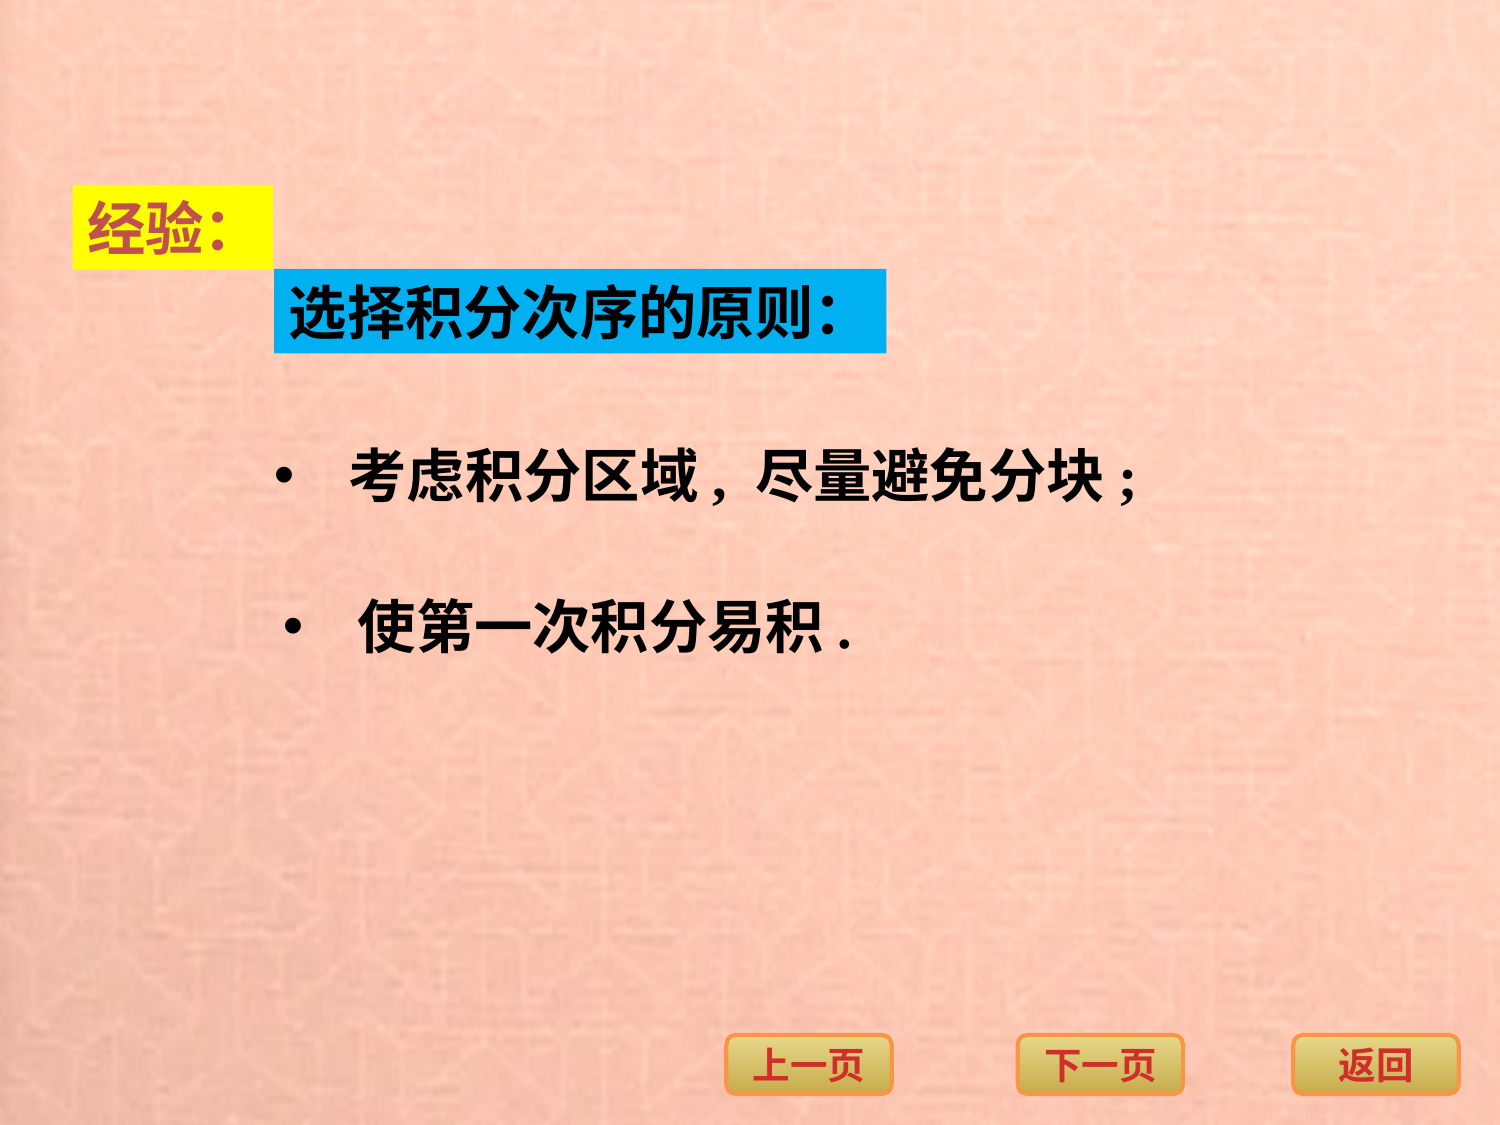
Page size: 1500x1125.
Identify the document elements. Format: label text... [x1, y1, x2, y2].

text_box [183, 432, 1131, 519]
picture [0, 0, 1500, 1125]
text_box 使第一次积分易积. [268, 582, 868, 668]
text_box 考虑积分区域, 尽量避免分块; [258, 432, 1153, 517]
text_box 选择积分次序的原则： [274, 268, 887, 354]
text_box 经验： [72, 184, 274, 270]
